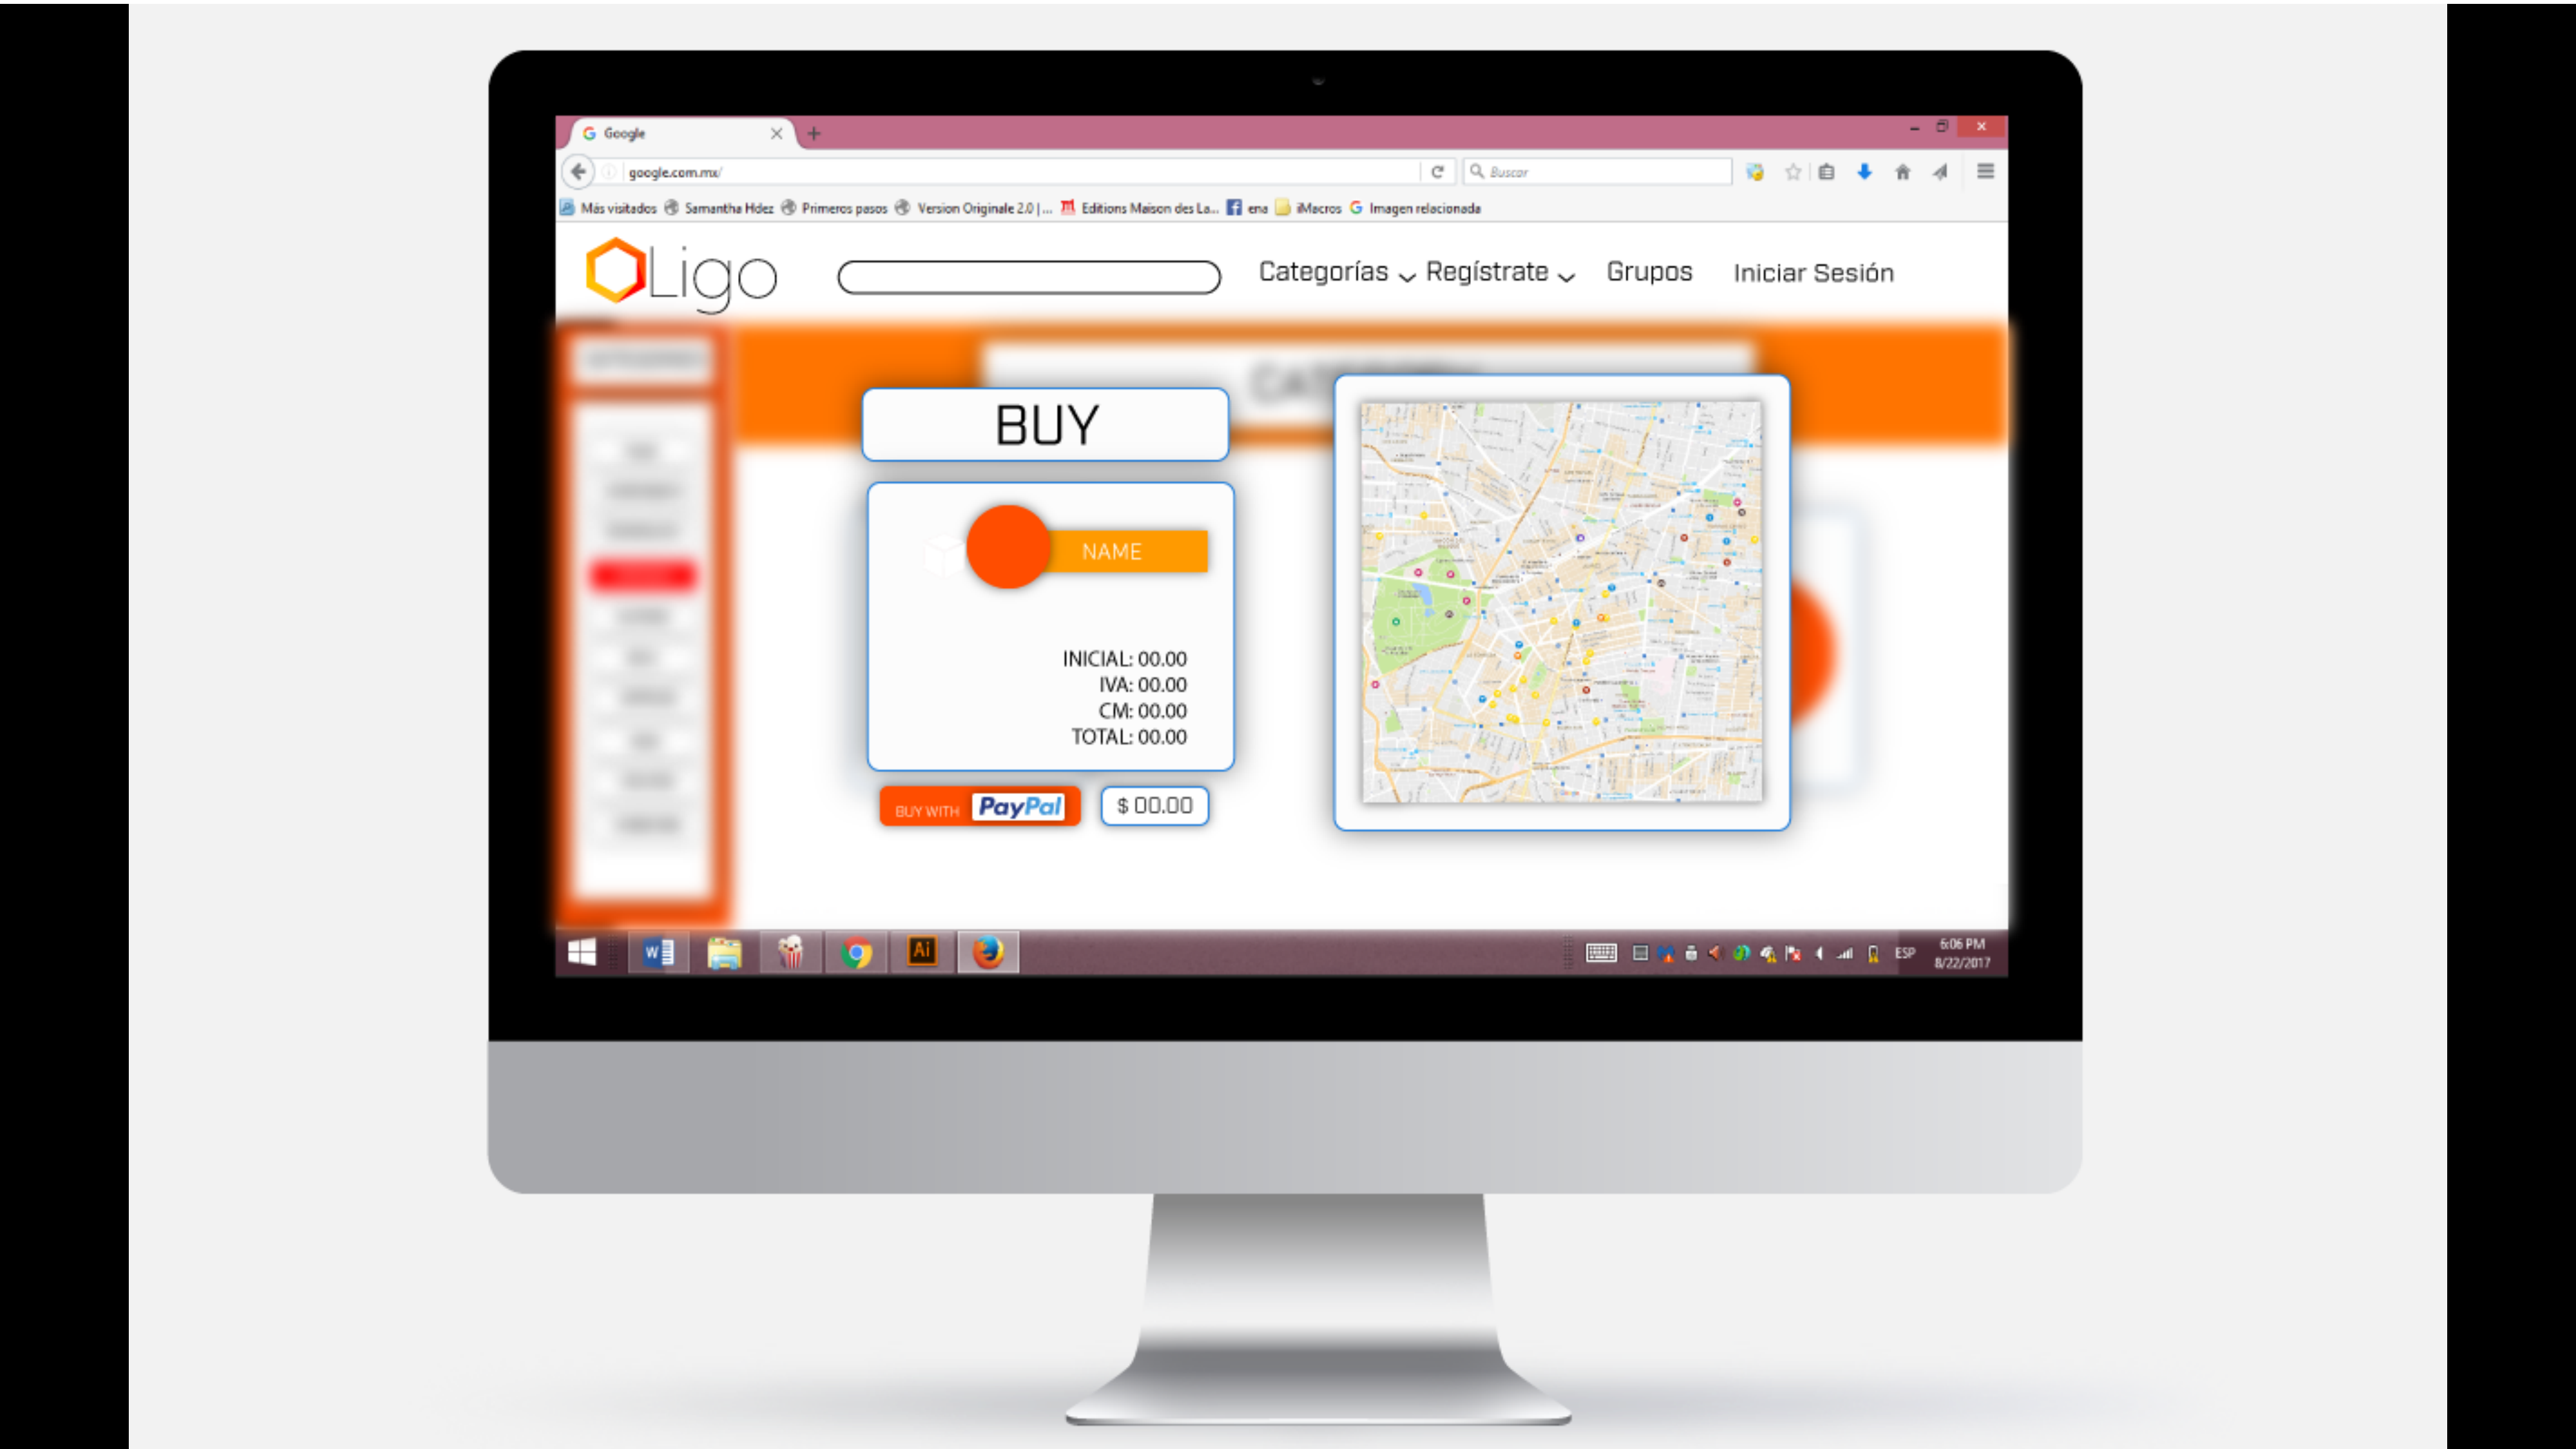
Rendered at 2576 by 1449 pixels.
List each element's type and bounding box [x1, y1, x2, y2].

picture [128, 3, 2448, 1449]
text_box [0, 4, 128, 1449]
text_box [2448, 4, 2576, 1449]
